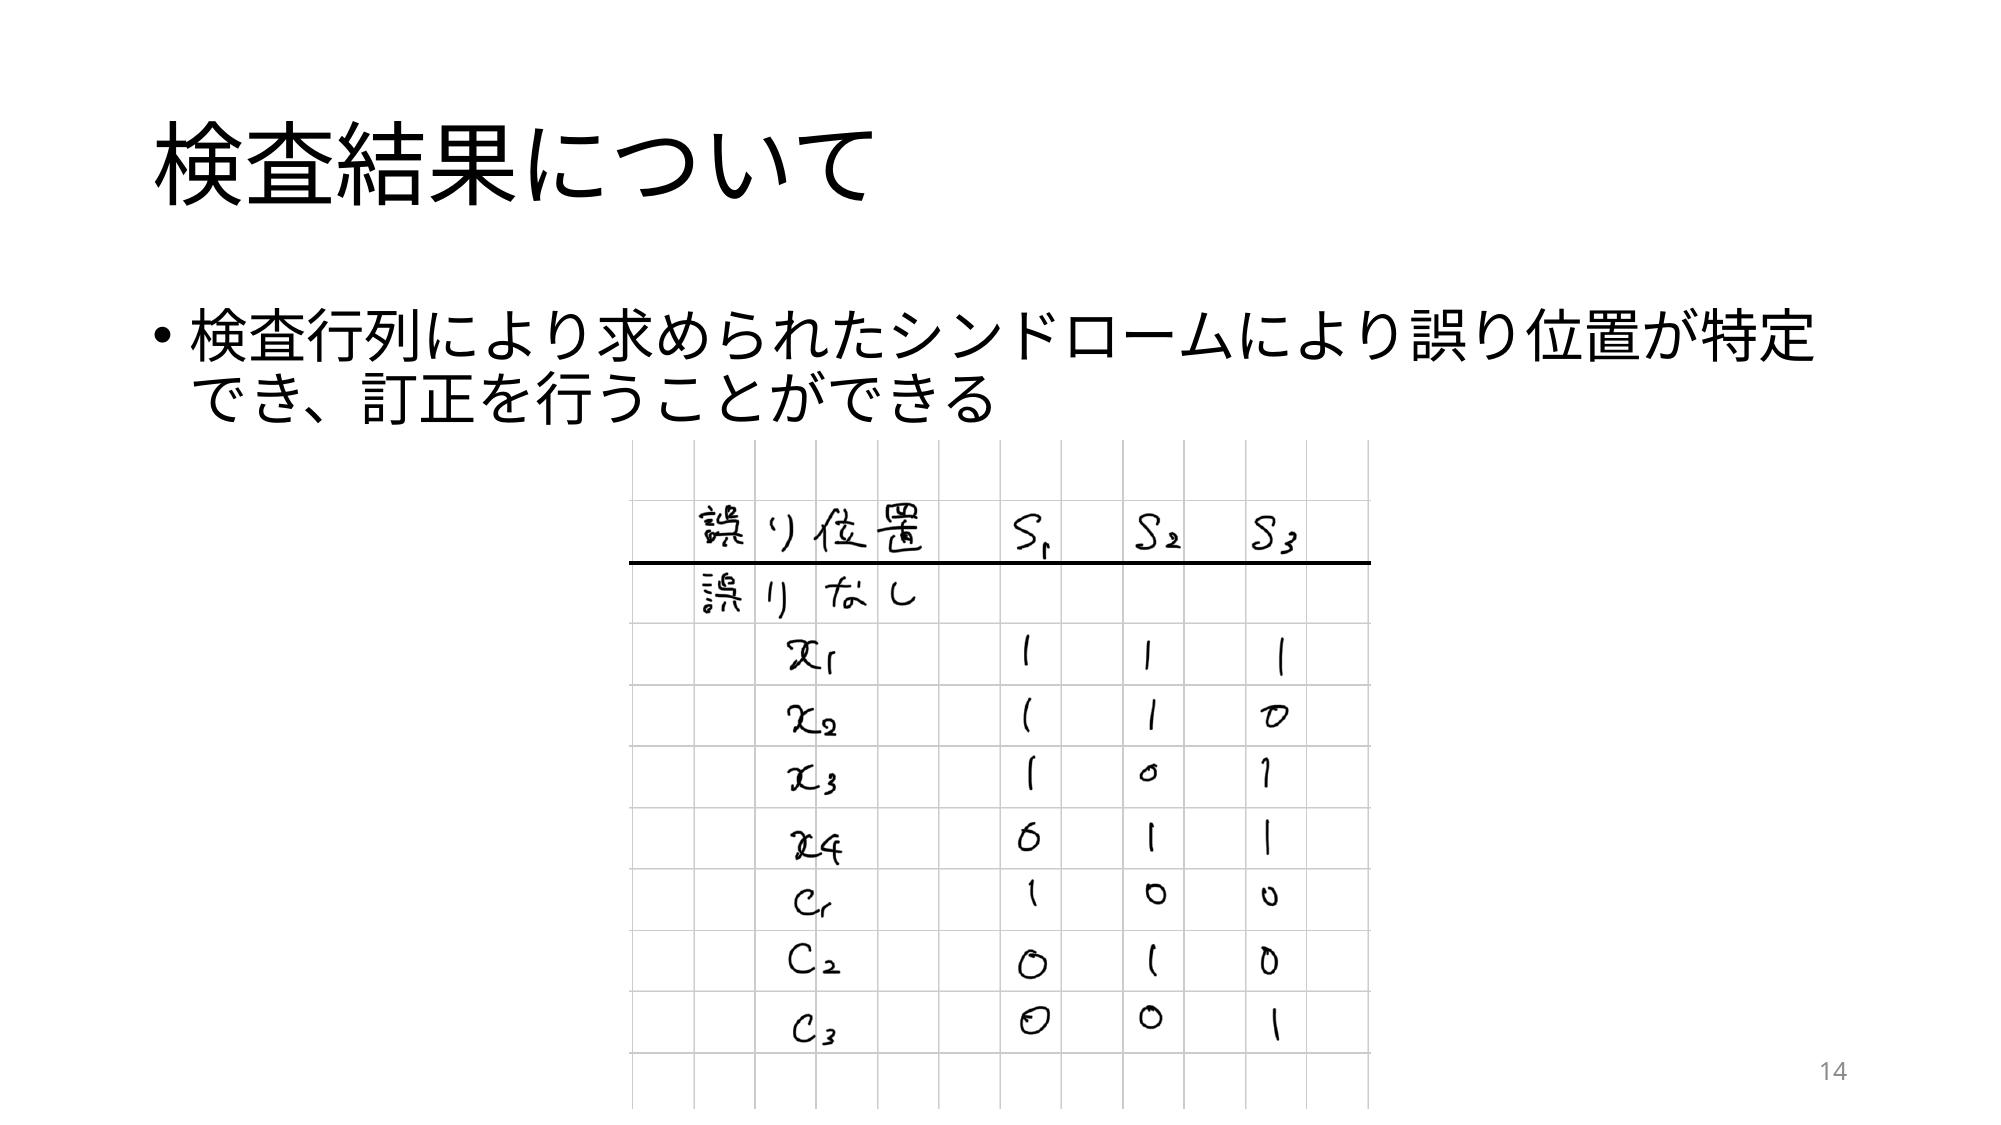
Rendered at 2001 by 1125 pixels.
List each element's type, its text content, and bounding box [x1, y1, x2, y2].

picture [629, 440, 1371, 562]
list 検査行列により求められたシンドロームにより誤り位置が特定でき、訂正を行うことができる [137, 299, 1863, 1014]
slide_number 14 [1412, 1042, 1863, 1103]
picture [629, 564, 1371, 1109]
title 検査結果について [137, 59, 1863, 278]
